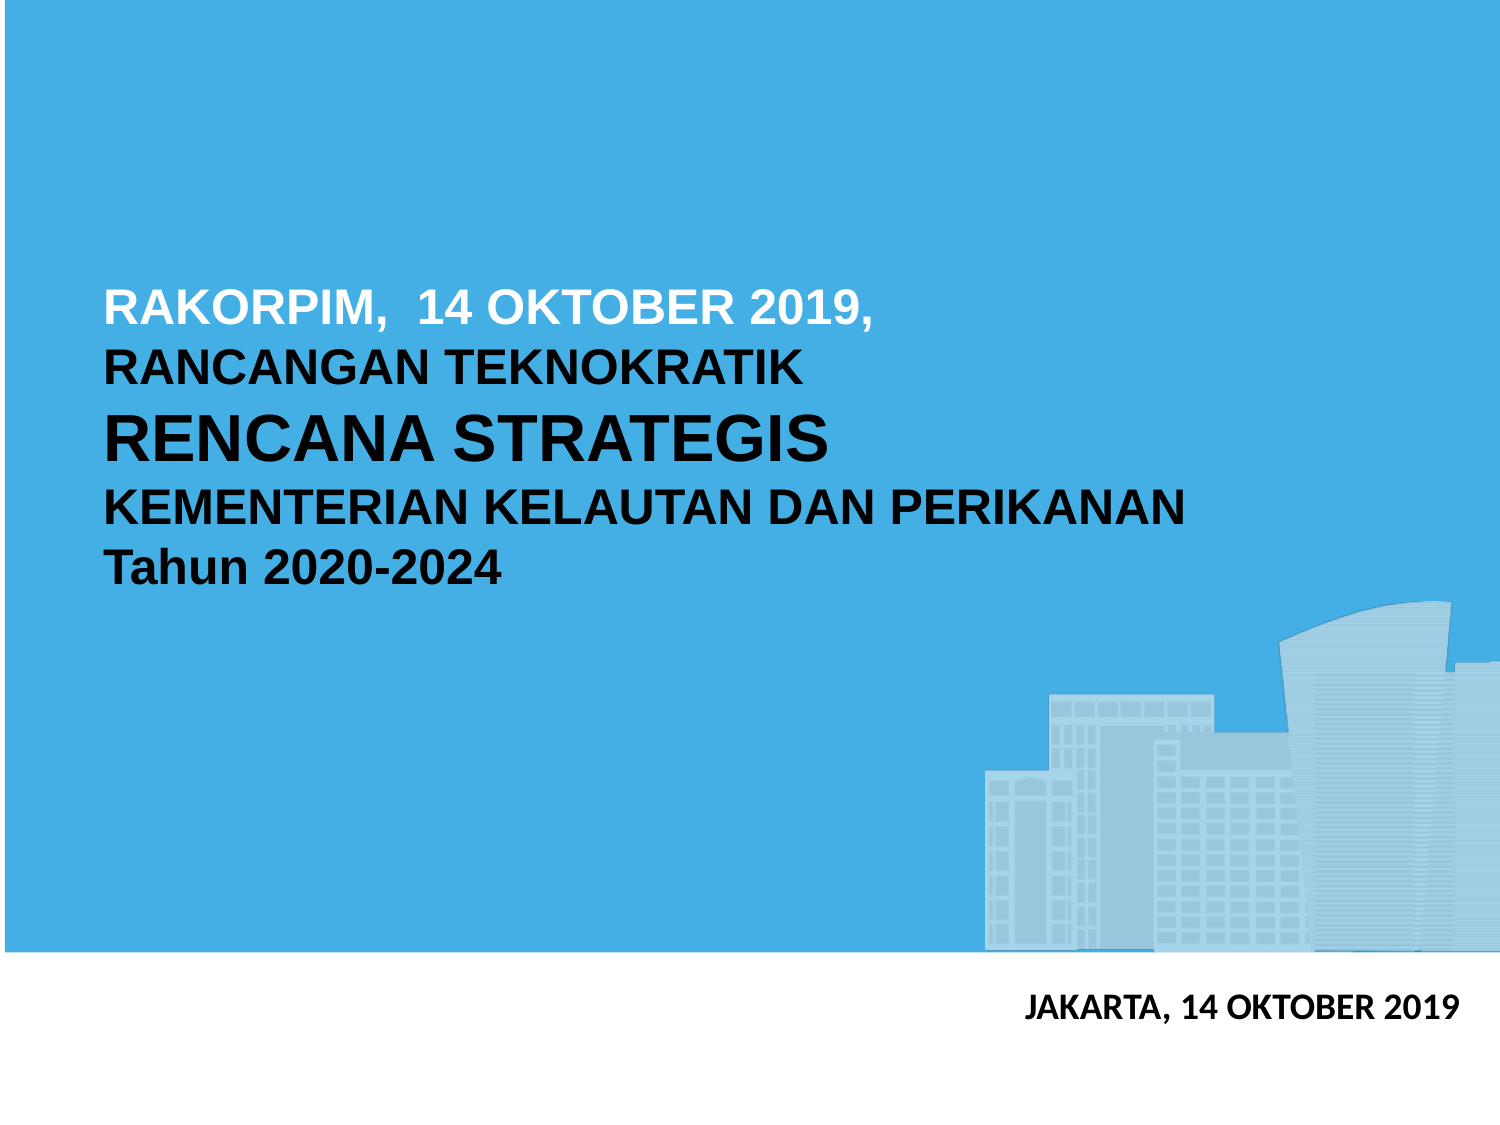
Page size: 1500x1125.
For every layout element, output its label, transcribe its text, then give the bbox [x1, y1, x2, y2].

picture [984, 600, 1500, 953]
text_box [3, 0, 1500, 954]
text_box JAKARTA, 14 OKTOBER 2019 [1010, 974, 1475, 1035]
text_box RAKORPIM, 14 OKTOBER 2019, RANCANGAN TEKNOKRATIK RENCANA STRATEGIS KEMENTERIAN KELAUTAN DAN PERIKANAN Tahun 2020-2024 [88, 267, 1276, 637]
